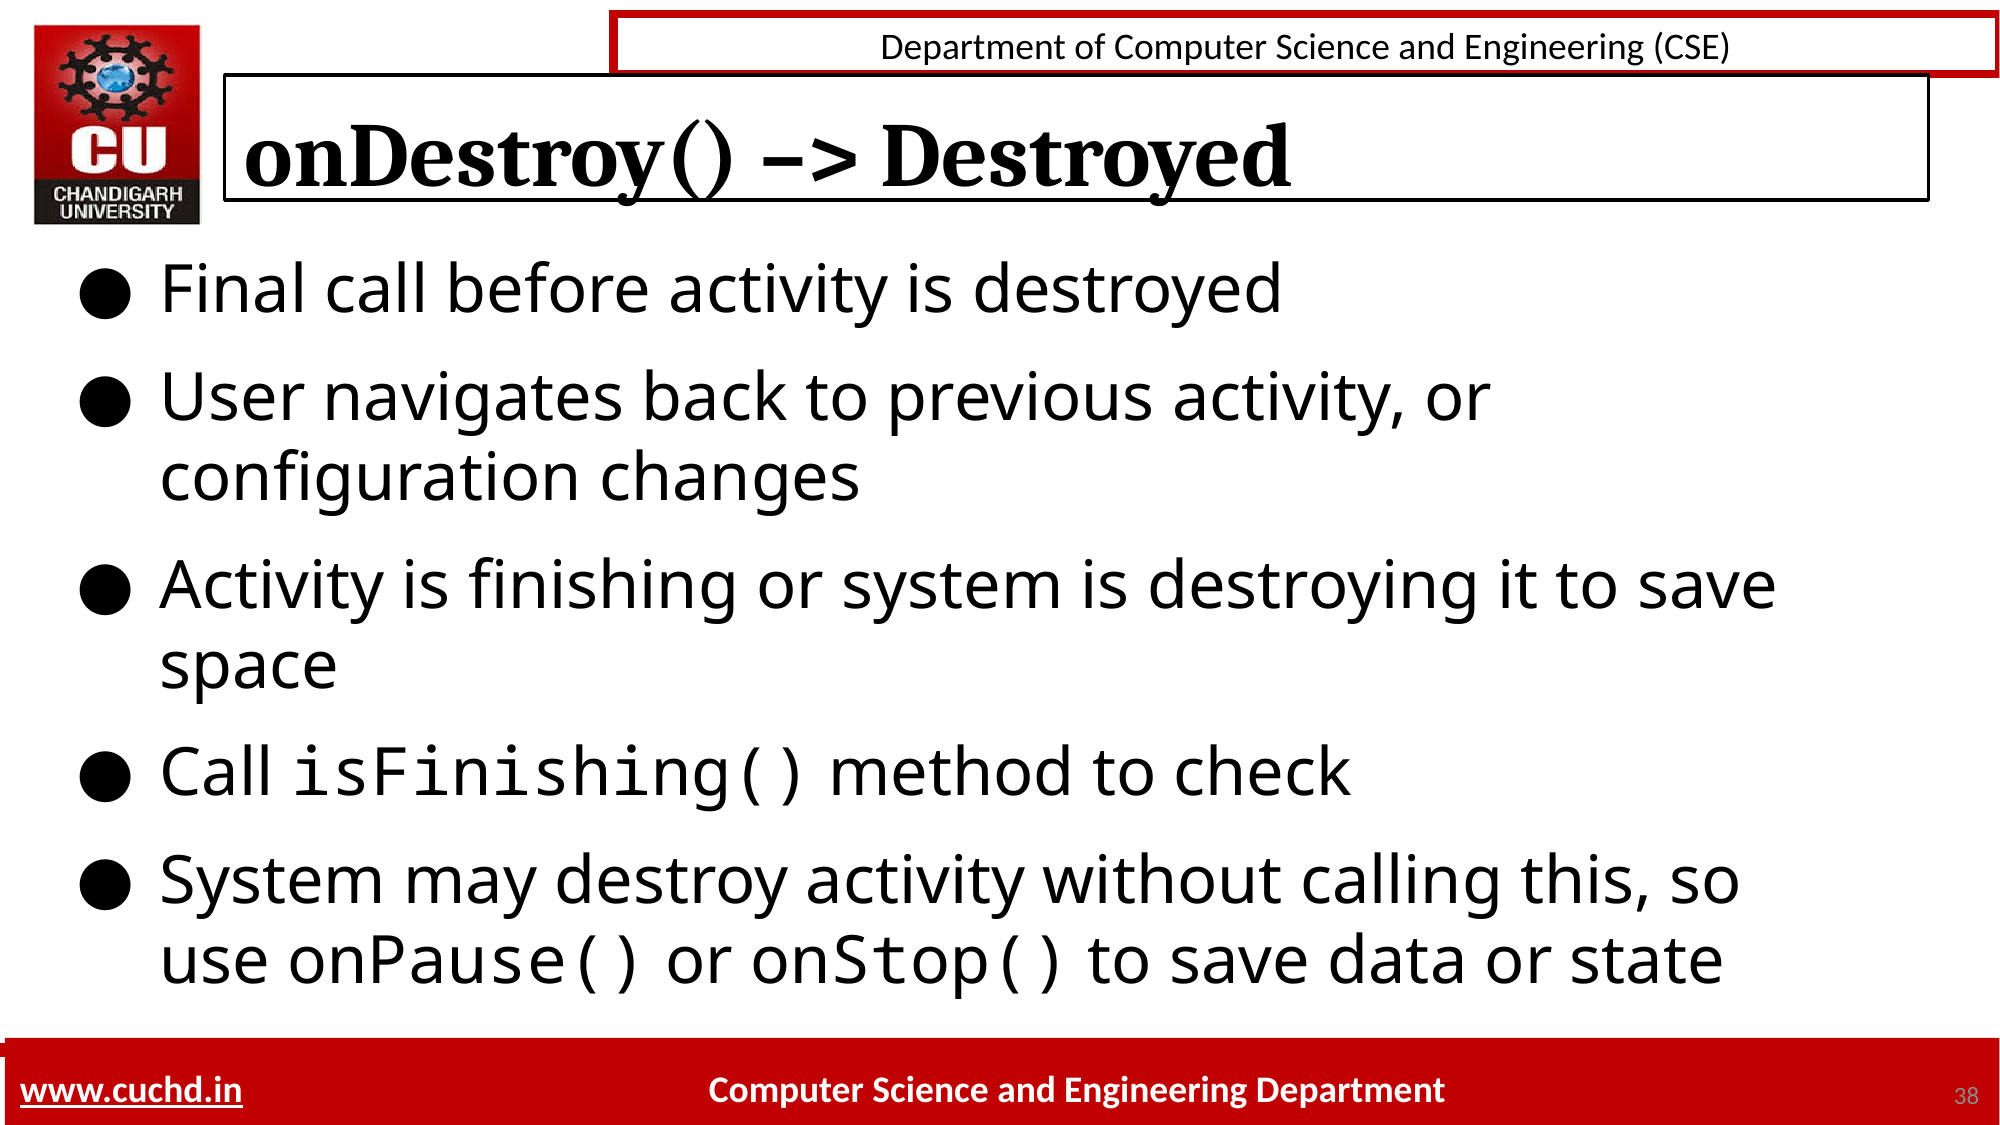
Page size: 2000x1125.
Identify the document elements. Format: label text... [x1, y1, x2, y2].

text_box Final call before activity is destroyed User navigates back to previous activity, or configuration changes Activity is finishing or system is destroying it to save space Call isFinishing() method to check System may destroy activity without calling this, so use onPause() or onStop() to save data or state [39, 226, 1863, 973]
picture [33, 24, 202, 225]
slide_number 38 [1532, 1065, 2000, 1125]
title onDestroy() –> Destroyed [223, 73, 1930, 202]
